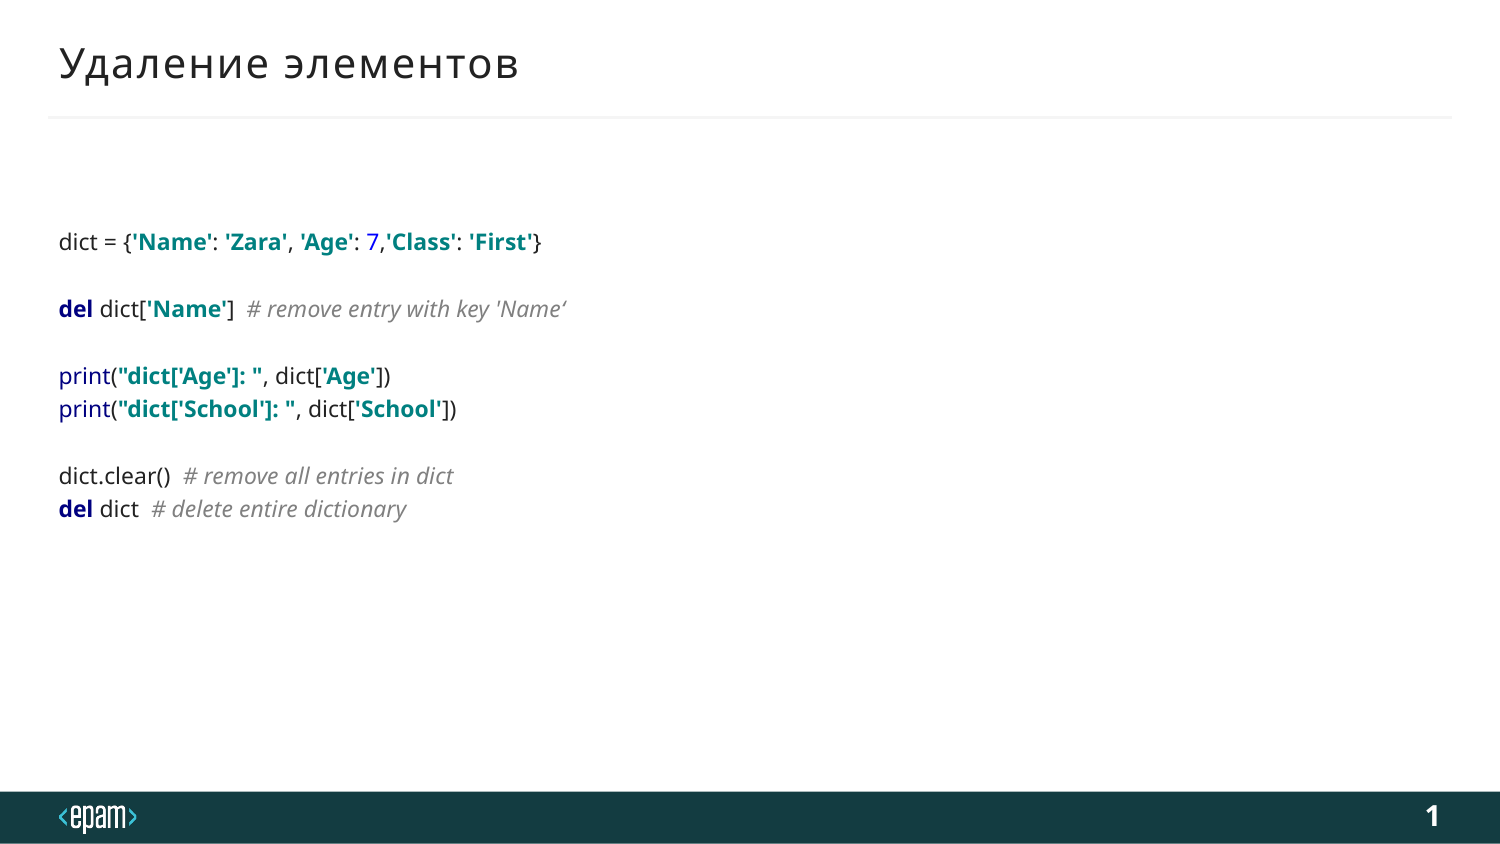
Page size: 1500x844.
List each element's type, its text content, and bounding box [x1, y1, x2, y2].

list dict = {'Name': 'Zara', 'Age': 7,'Class': 'First'} del dict['Name'] # remove entry with key 'Name‘ print("dict['Age']: ", dict['Age']) print("dict['School']: ", dict['School']) dict.clear() # remove all entries in dict del dict # delete entire dictionary [58, 177, 1442, 735]
slide_number 1 [1216, 791, 1442, 844]
title Удаление элементов [59, 37, 1442, 87]
